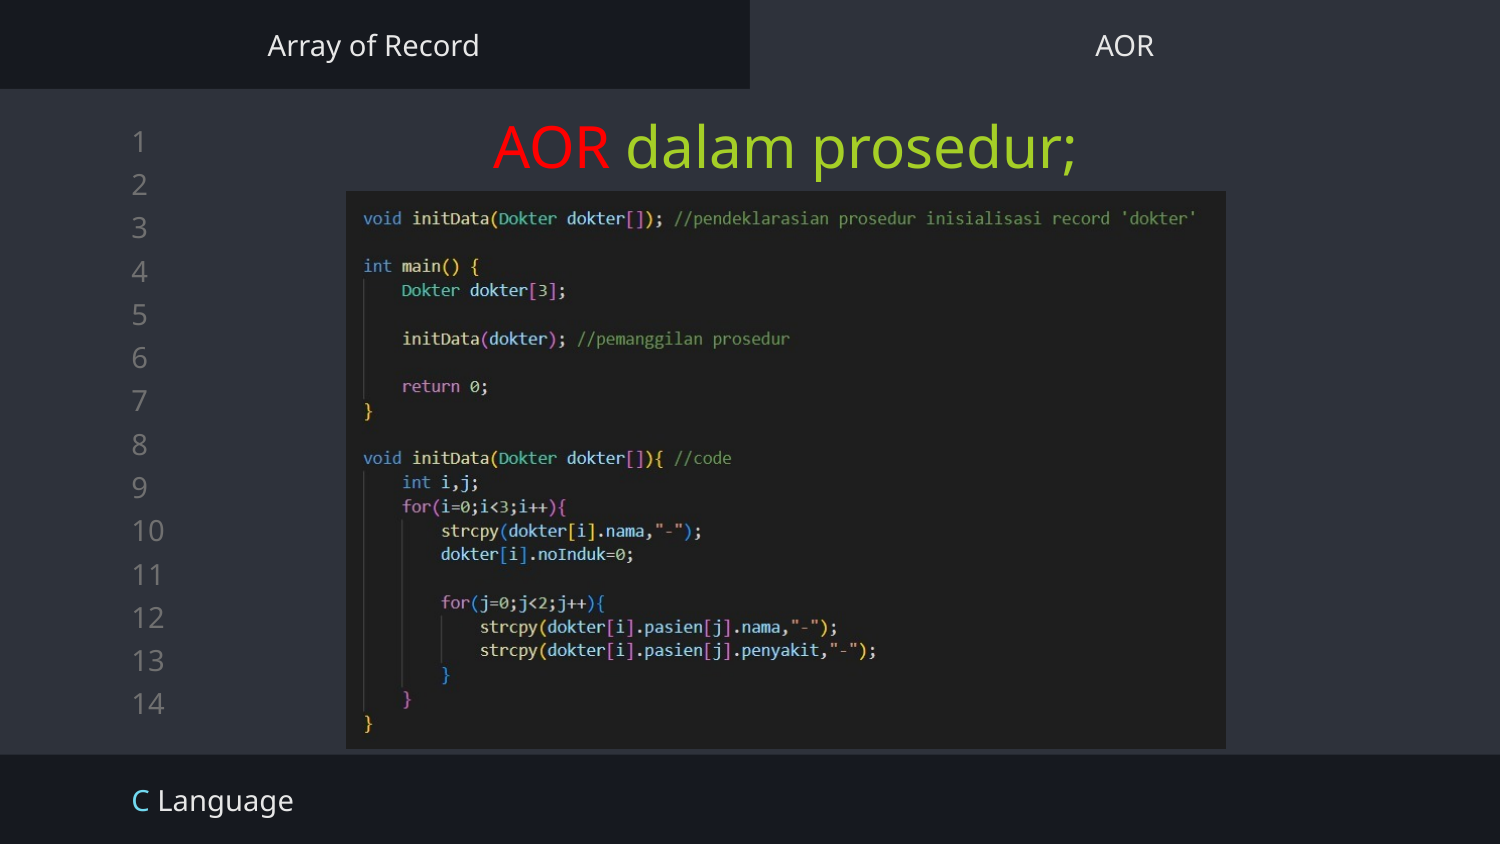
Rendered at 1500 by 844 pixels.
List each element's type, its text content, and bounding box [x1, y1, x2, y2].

subtitle AOR [750, 15, 1500, 74]
subtitle Array of Record [0, 15, 749, 74]
subtitle C Language [116, 770, 915, 829]
picture [345, 191, 1226, 749]
title AOR dalam prosedur; [187, 95, 1384, 185]
